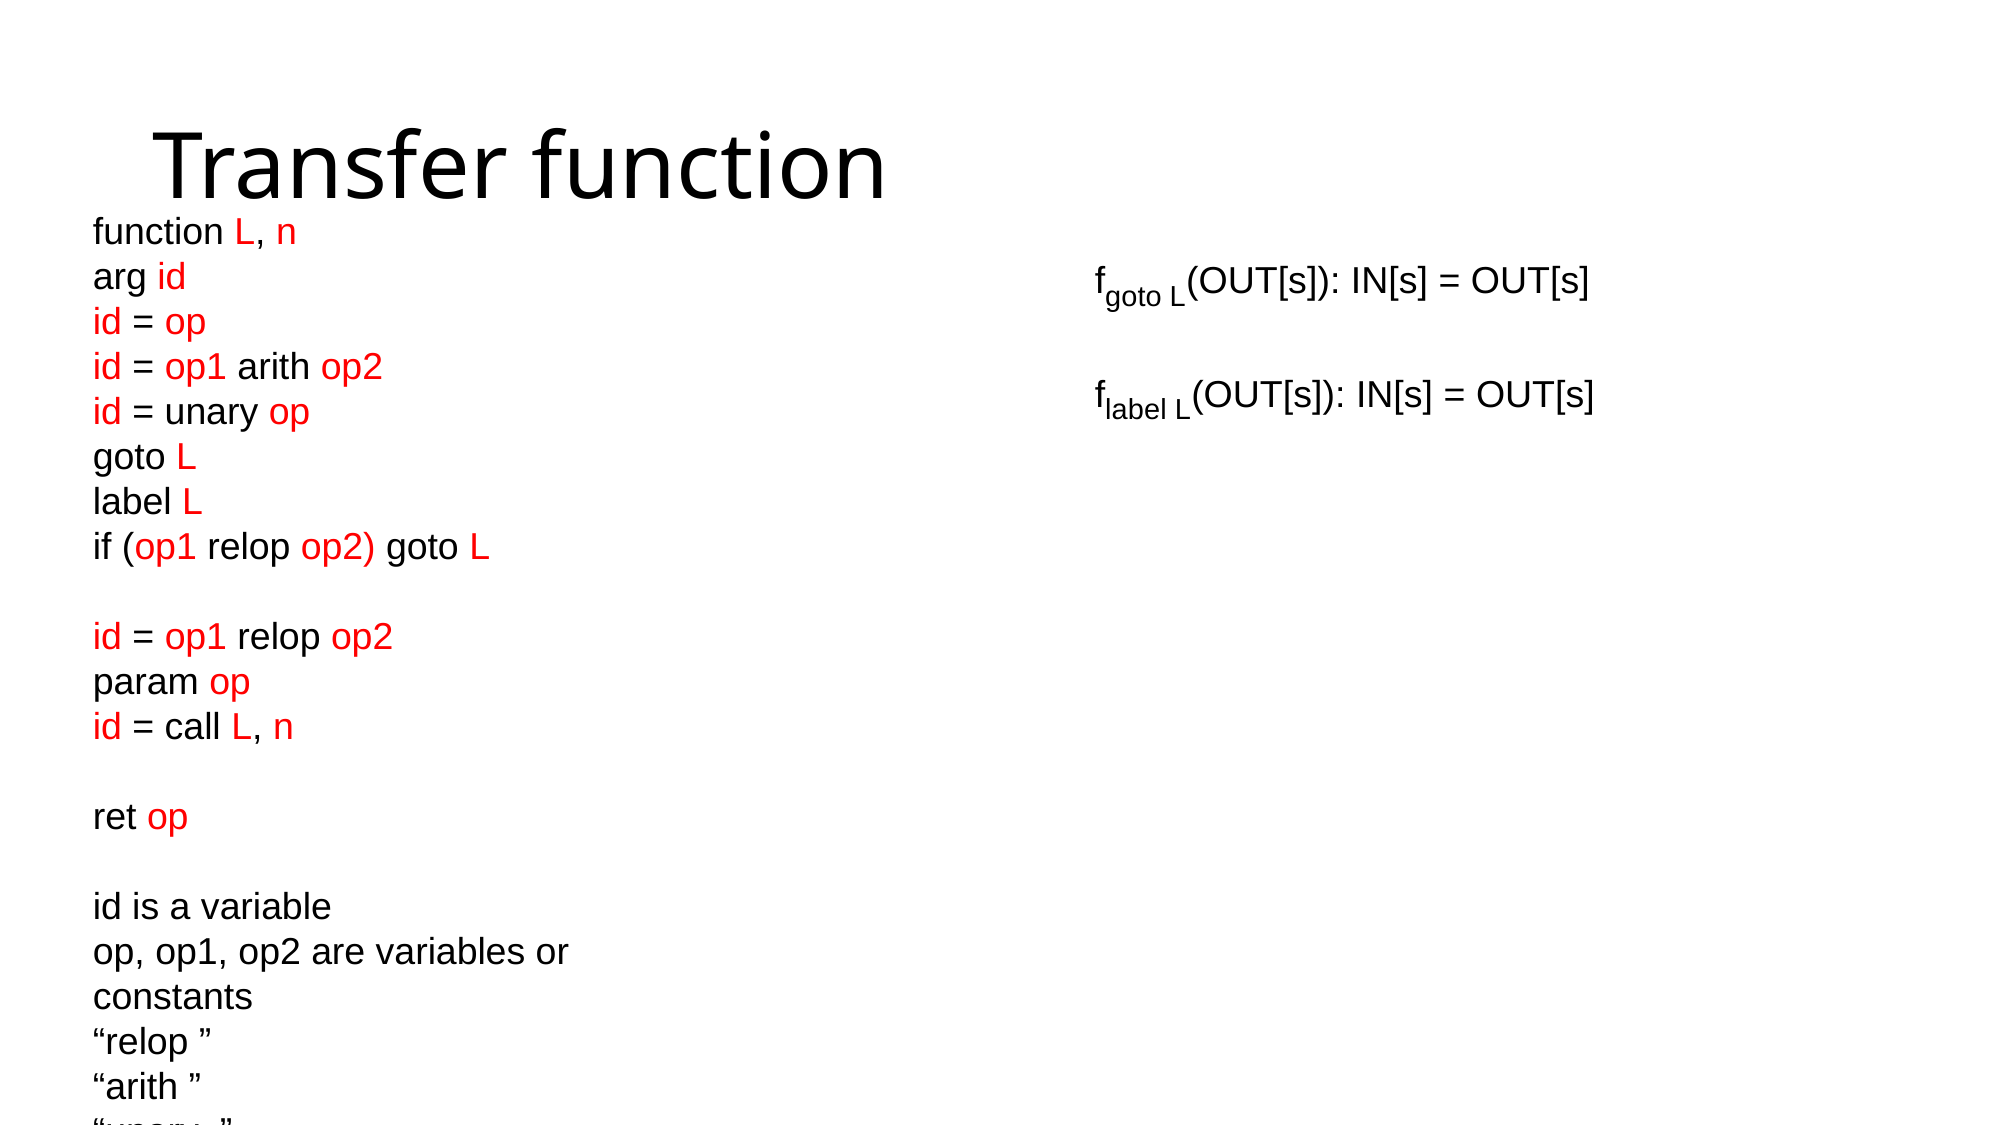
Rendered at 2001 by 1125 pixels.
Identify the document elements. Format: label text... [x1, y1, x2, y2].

text_box fgoto L(OUT[s]): IN[s] = OUT[s] flabel L(OUT[s]): IN[s] = OUT[s] [1079, 236, 1649, 433]
title Transfer function [137, 59, 1863, 278]
